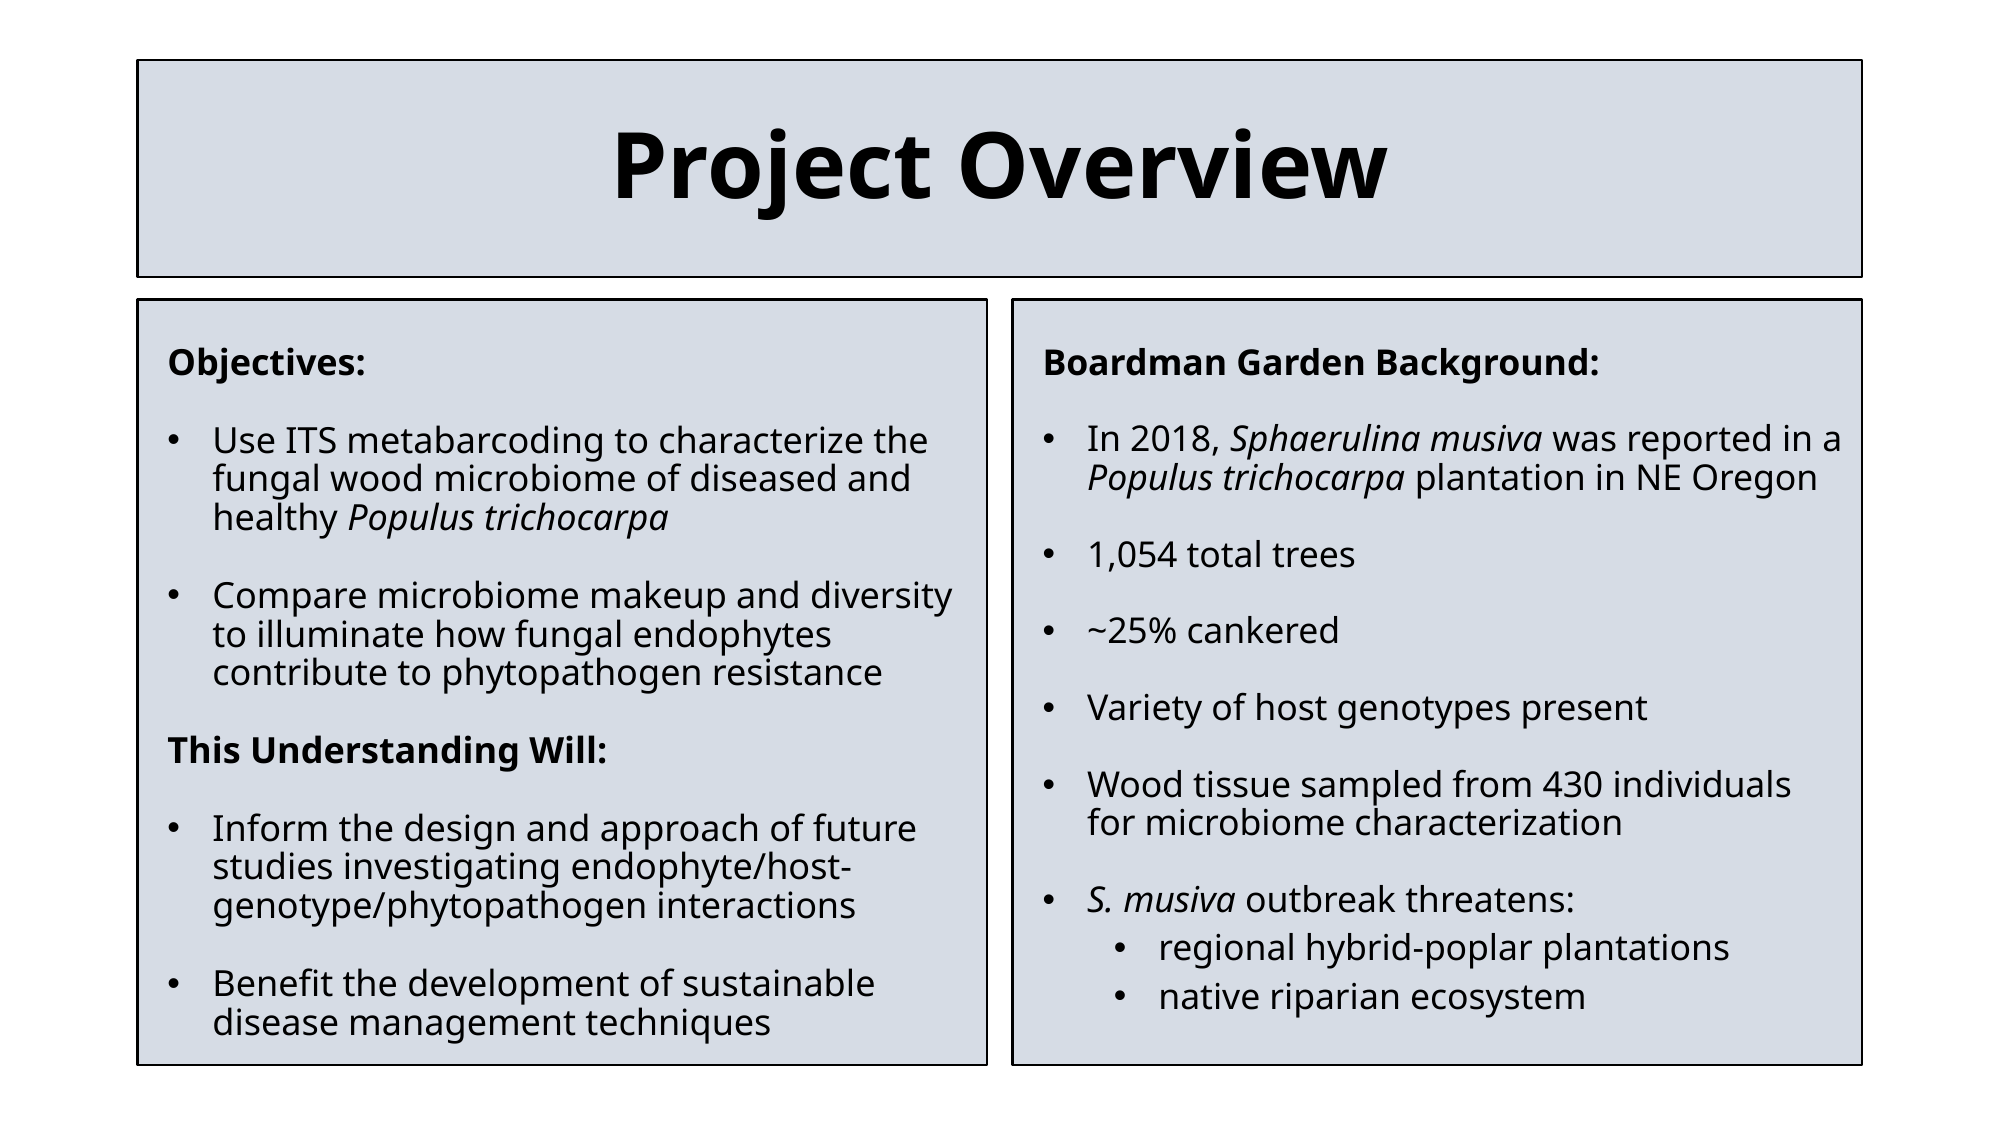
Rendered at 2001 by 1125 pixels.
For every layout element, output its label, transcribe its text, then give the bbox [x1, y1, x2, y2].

title Project Overview [137, 59, 1863, 278]
list Boardman Garden Background: In 2018, Sphaerulina musiva was reported in a Populus trichocarpa plantation in NE Oregon 1,054 total trees ~25% cankered Variety of host genotypes present Wood tissue sampled from 430 individuals for microbiome characterization S. musiva outbreak threatens: regional hybrid-poplar plantations native riparian ecosystem [1012, 299, 1863, 1066]
list Objectives: Use ITS metabarcoding to characterize the fungal wood microbiome of diseased and healthy Populus trichocarpa Compare microbiome makeup and diversity to illuminate how fungal endophytes contribute to phytopathogen resistance This Understanding Will: Inform the design and approach of future studies investigating endophyte/host-genotype/phytopathogen interactions Benefit the development of sustainable disease management techniques [137, 299, 988, 1066]
